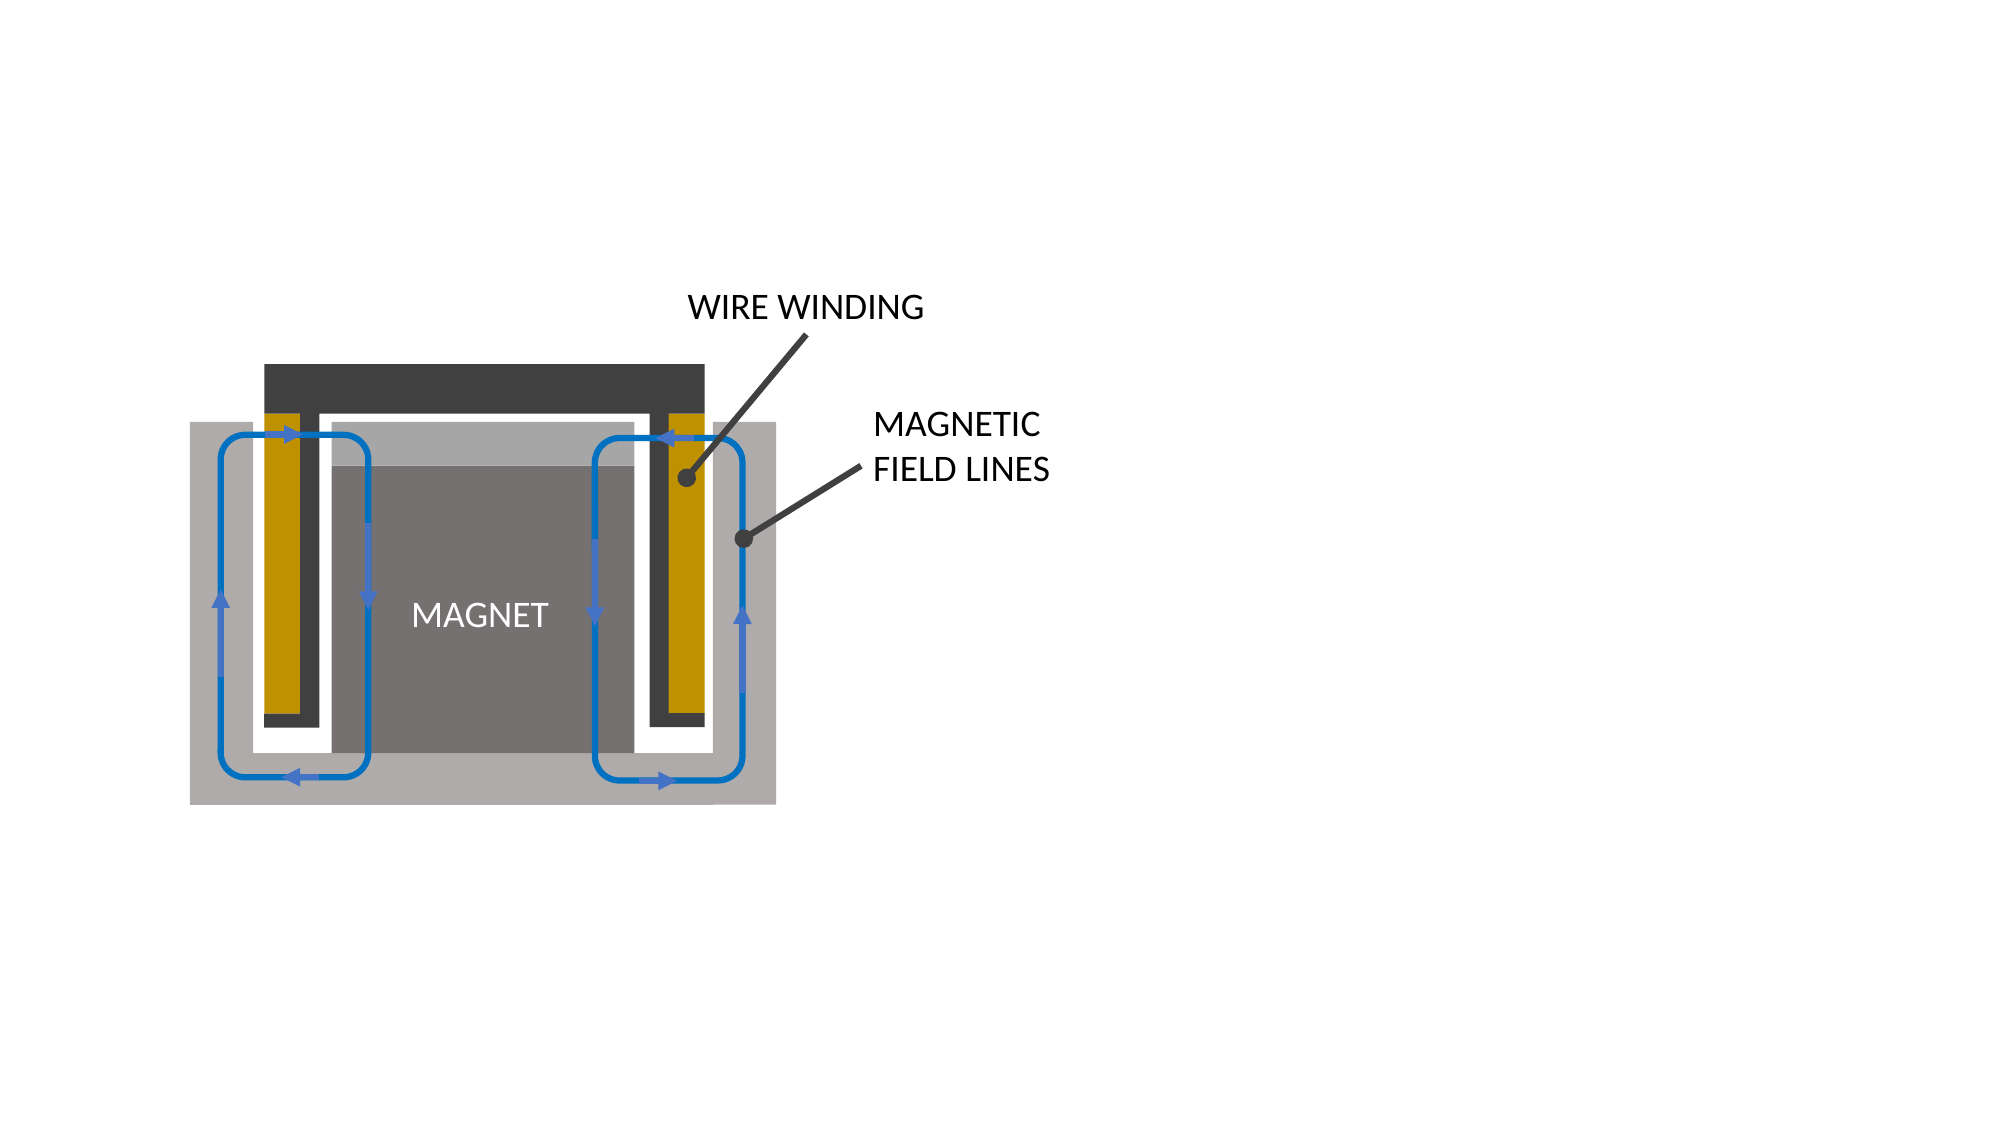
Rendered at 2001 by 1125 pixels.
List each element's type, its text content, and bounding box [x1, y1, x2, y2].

text_box WIRE WINDING [672, 274, 940, 335]
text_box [594, 437, 743, 781]
text_box MAGNETIC FIELD LINES [858, 391, 1071, 497]
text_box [743, 465, 862, 539]
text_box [264, 364, 686, 421]
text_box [189, 421, 777, 805]
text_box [220, 434, 369, 778]
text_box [686, 335, 807, 478]
